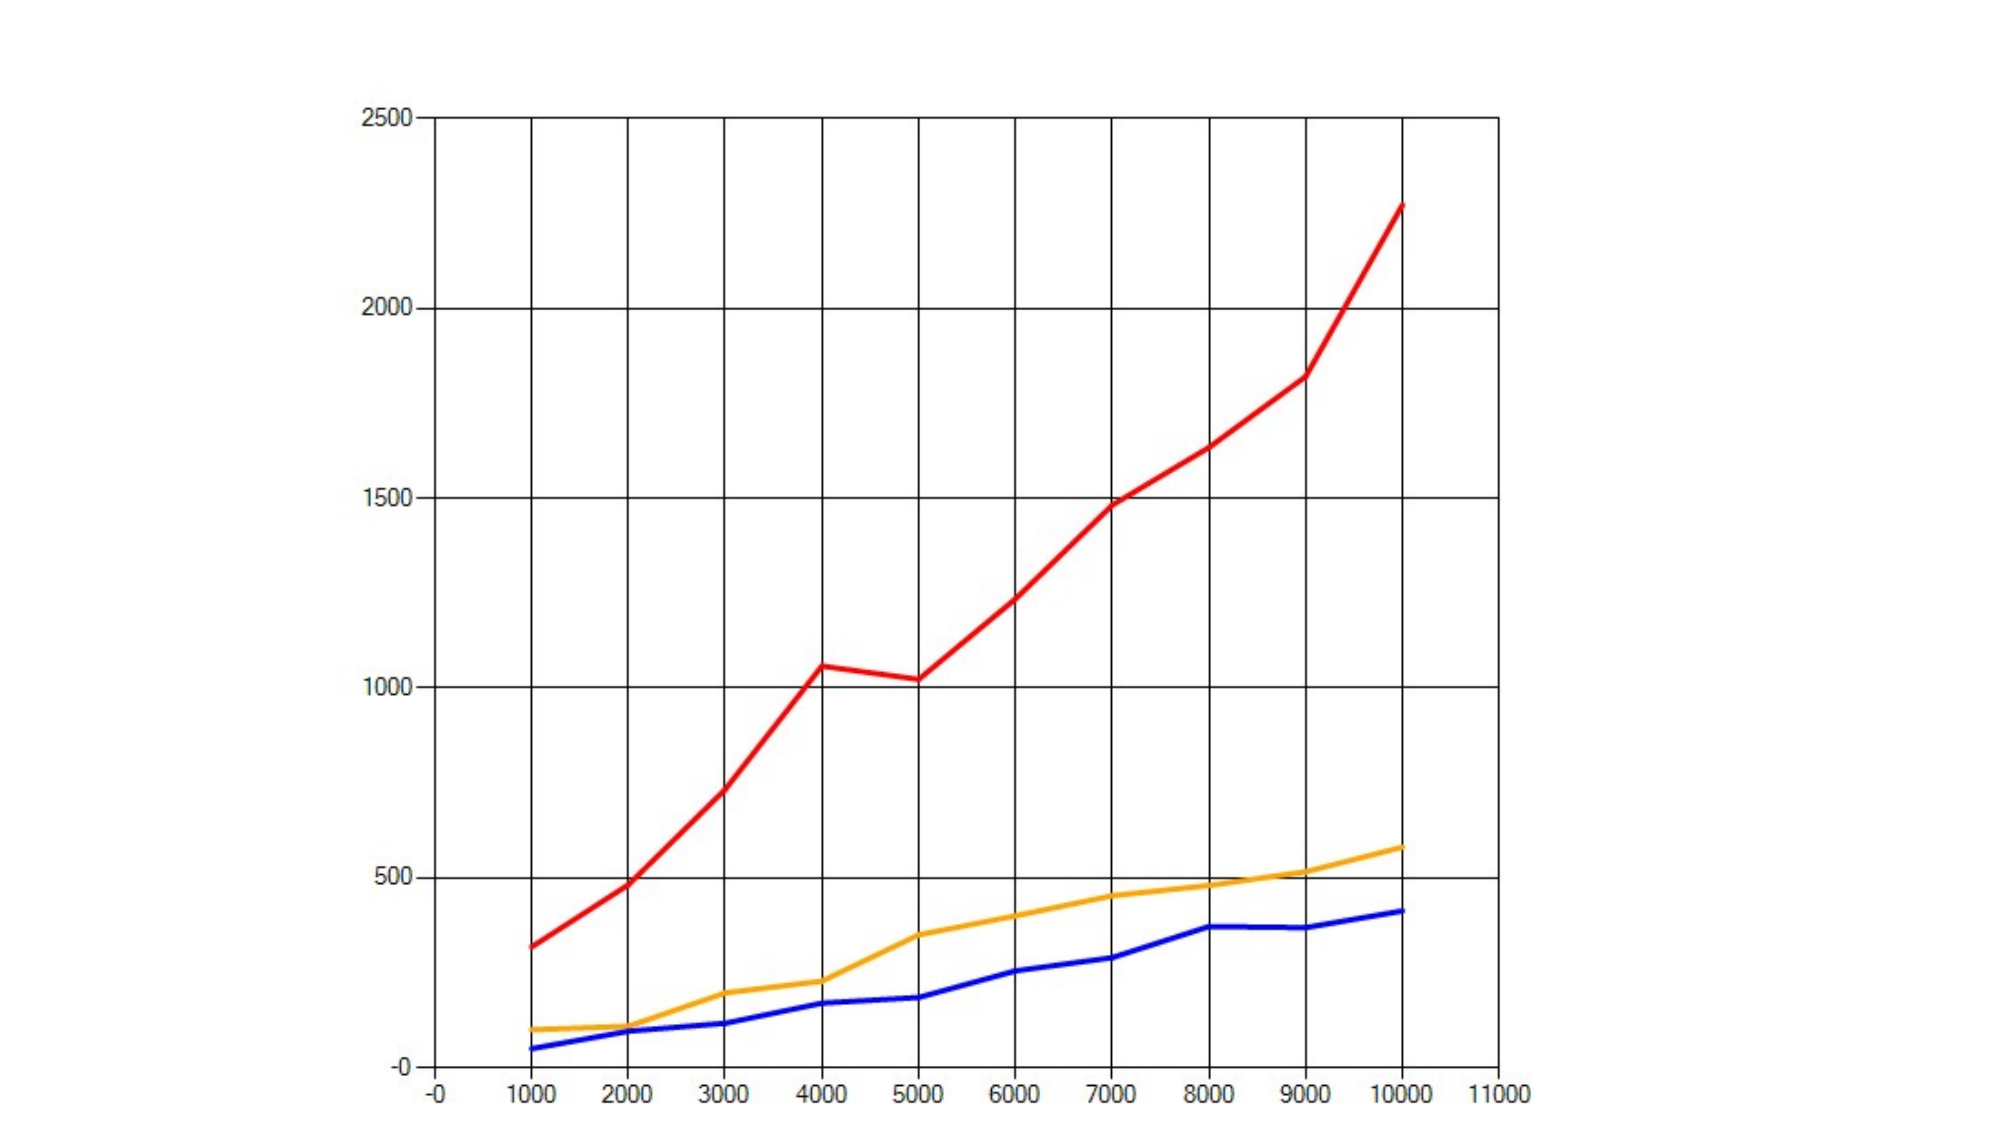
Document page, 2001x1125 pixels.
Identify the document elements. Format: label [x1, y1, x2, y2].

list [320, 70, 1591, 1125]
